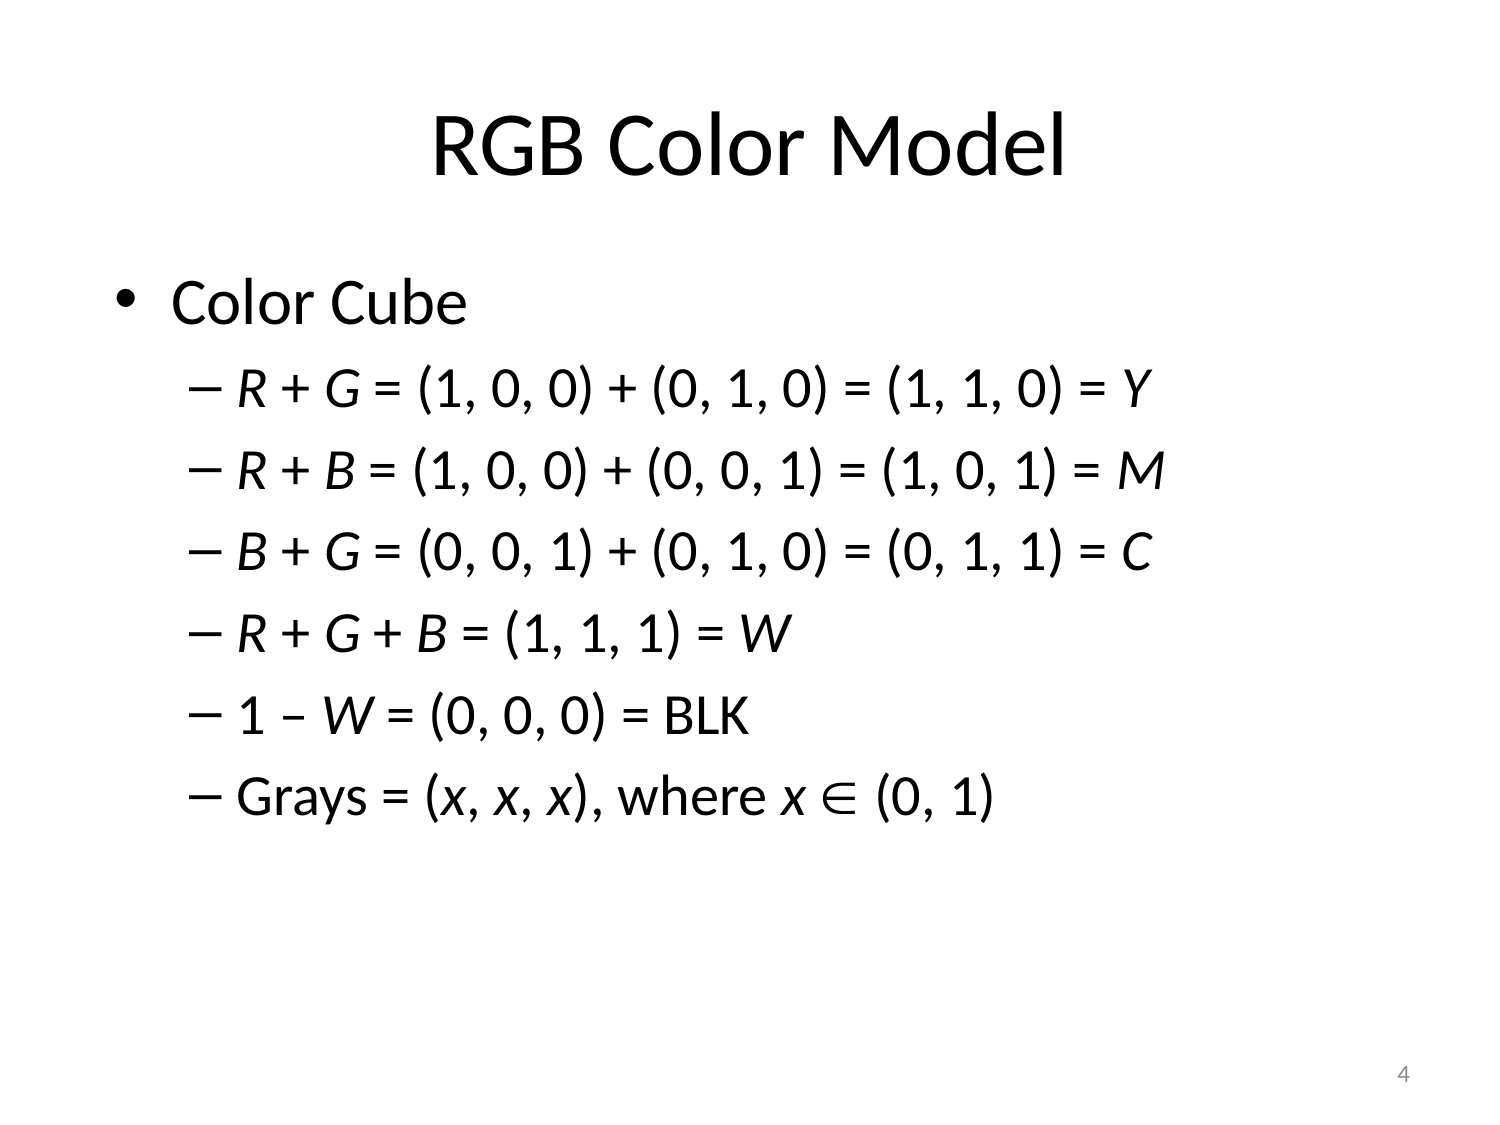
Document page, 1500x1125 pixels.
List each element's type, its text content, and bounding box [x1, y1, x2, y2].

list Color Cube R + G = (1, 0, 0) + (0, 1, 0) = (1, 1, 0) = Y R + B = (1, 0, 0) + (0, 0, 1) = (1, 0, 1) = M B + G = (0, 0, 1) + (0, 1, 0) = (0, 1, 1) = C R + G + B = (1, 1, 1) = W 1 – W = (0, 0, 0) = BLK Grays = (x, x, x), where x  (0, 1) [99, 249, 1400, 1013]
slide_number 4 [1074, 1042, 1425, 1103]
title RGB Color Model [75, 45, 1425, 233]
